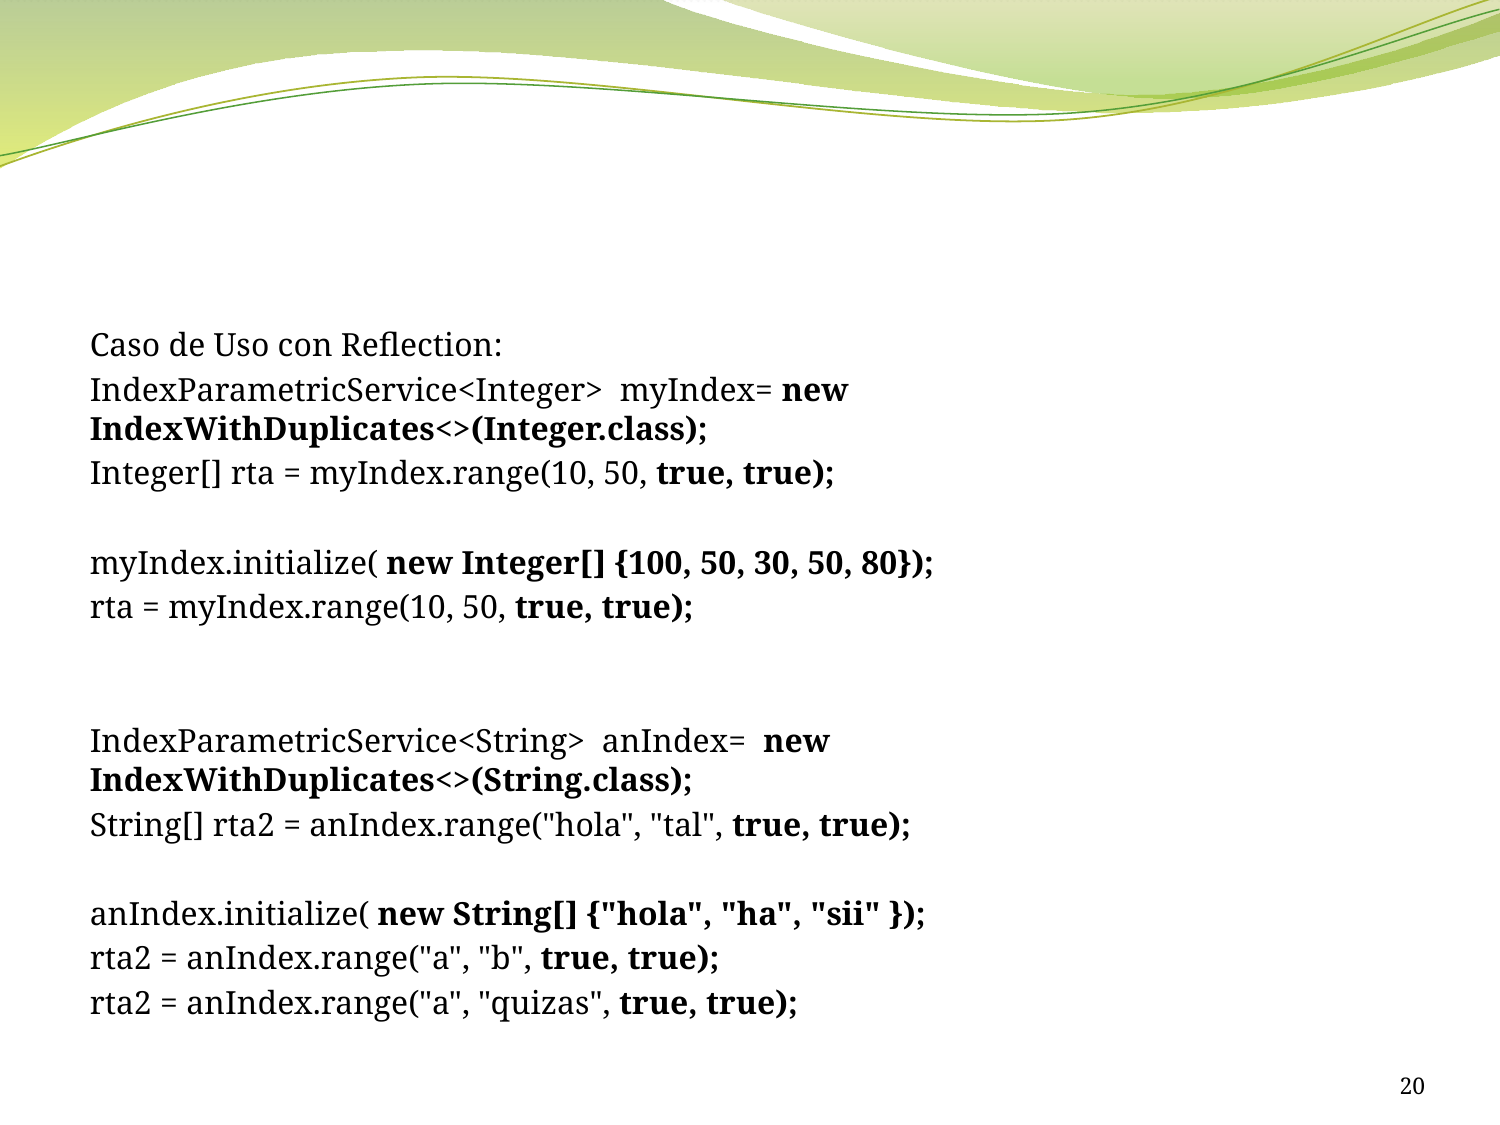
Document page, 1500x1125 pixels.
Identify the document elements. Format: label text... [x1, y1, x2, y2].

slide_number 20 [1299, 1042, 1425, 1103]
list Caso de Uso con Reflection: IndexParametricService<Integer> myIndex= new IndexWithDuplicates<>(Integer.class); Integer[] rta = myIndex.range(10, 50, true, true); myIndex.initialize( new Integer[] {100, 50, 30, 50, 80}); rta = myIndex.range(10, 50, true, true); IndexParametricService<String> anIndex= new IndexWithDuplicates<>(String.class); String[] rta2 = anIndex.range("hola", "tal", true, true); anIndex.initialize( new String[] {"hola", "ha", "sii" }); rta2 = anIndex.range("a", "b", true, true); rta2 = anIndex.range("a", "quizas", true, true); [75, 317, 1425, 1038]
